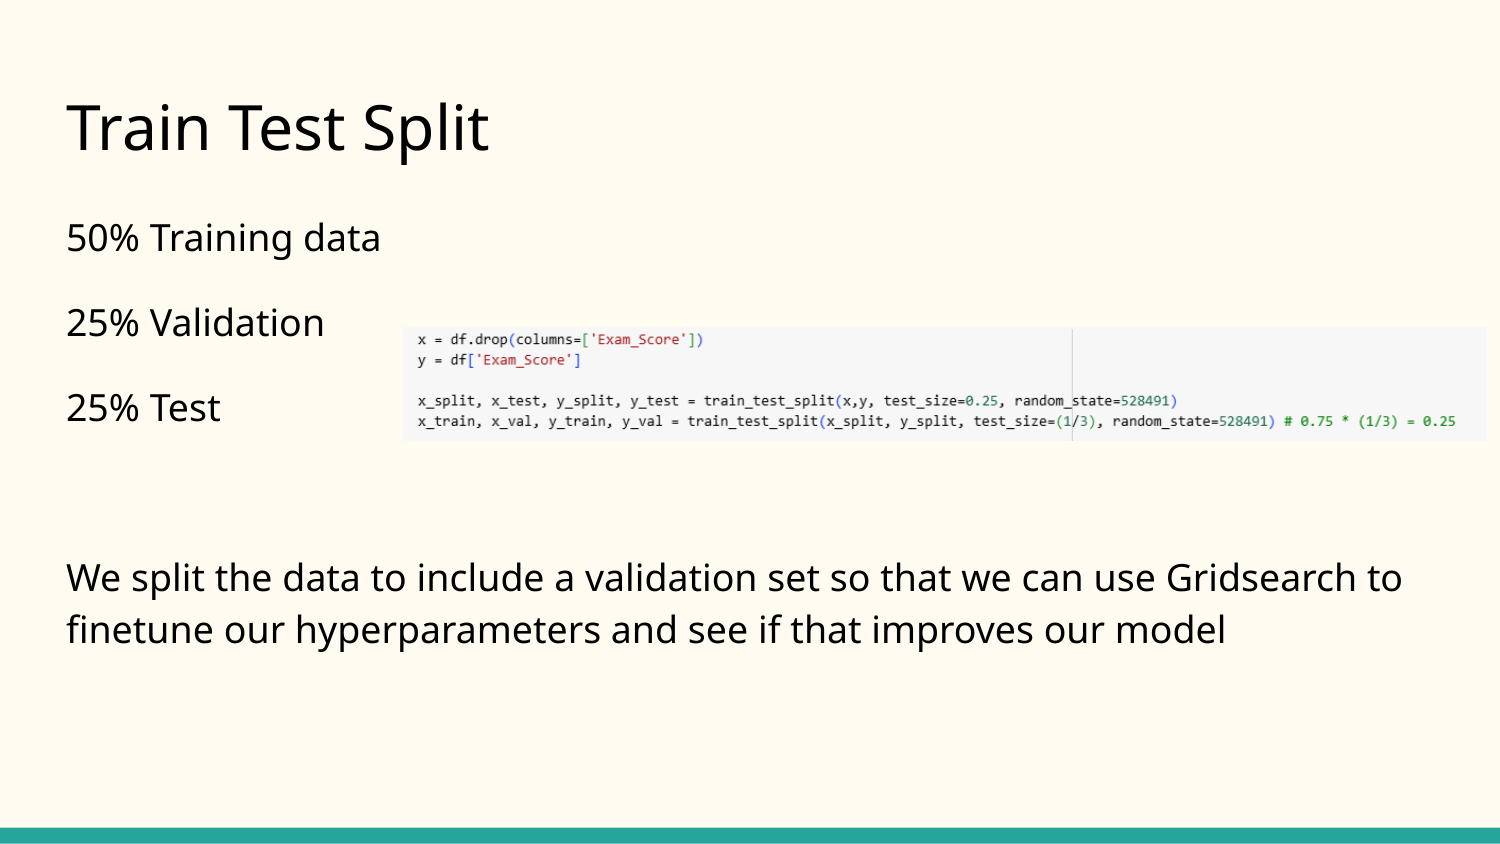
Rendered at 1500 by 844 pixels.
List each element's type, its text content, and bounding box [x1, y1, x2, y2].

title Train Test Split [51, 72, 1449, 174]
picture [403, 327, 1487, 441]
list 50% Training data 25% Validation 25% Test We split the data to include a validation set so that we can use Gridsearch to finetune our hyperparameters and see if that improves our model [51, 192, 1449, 750]
